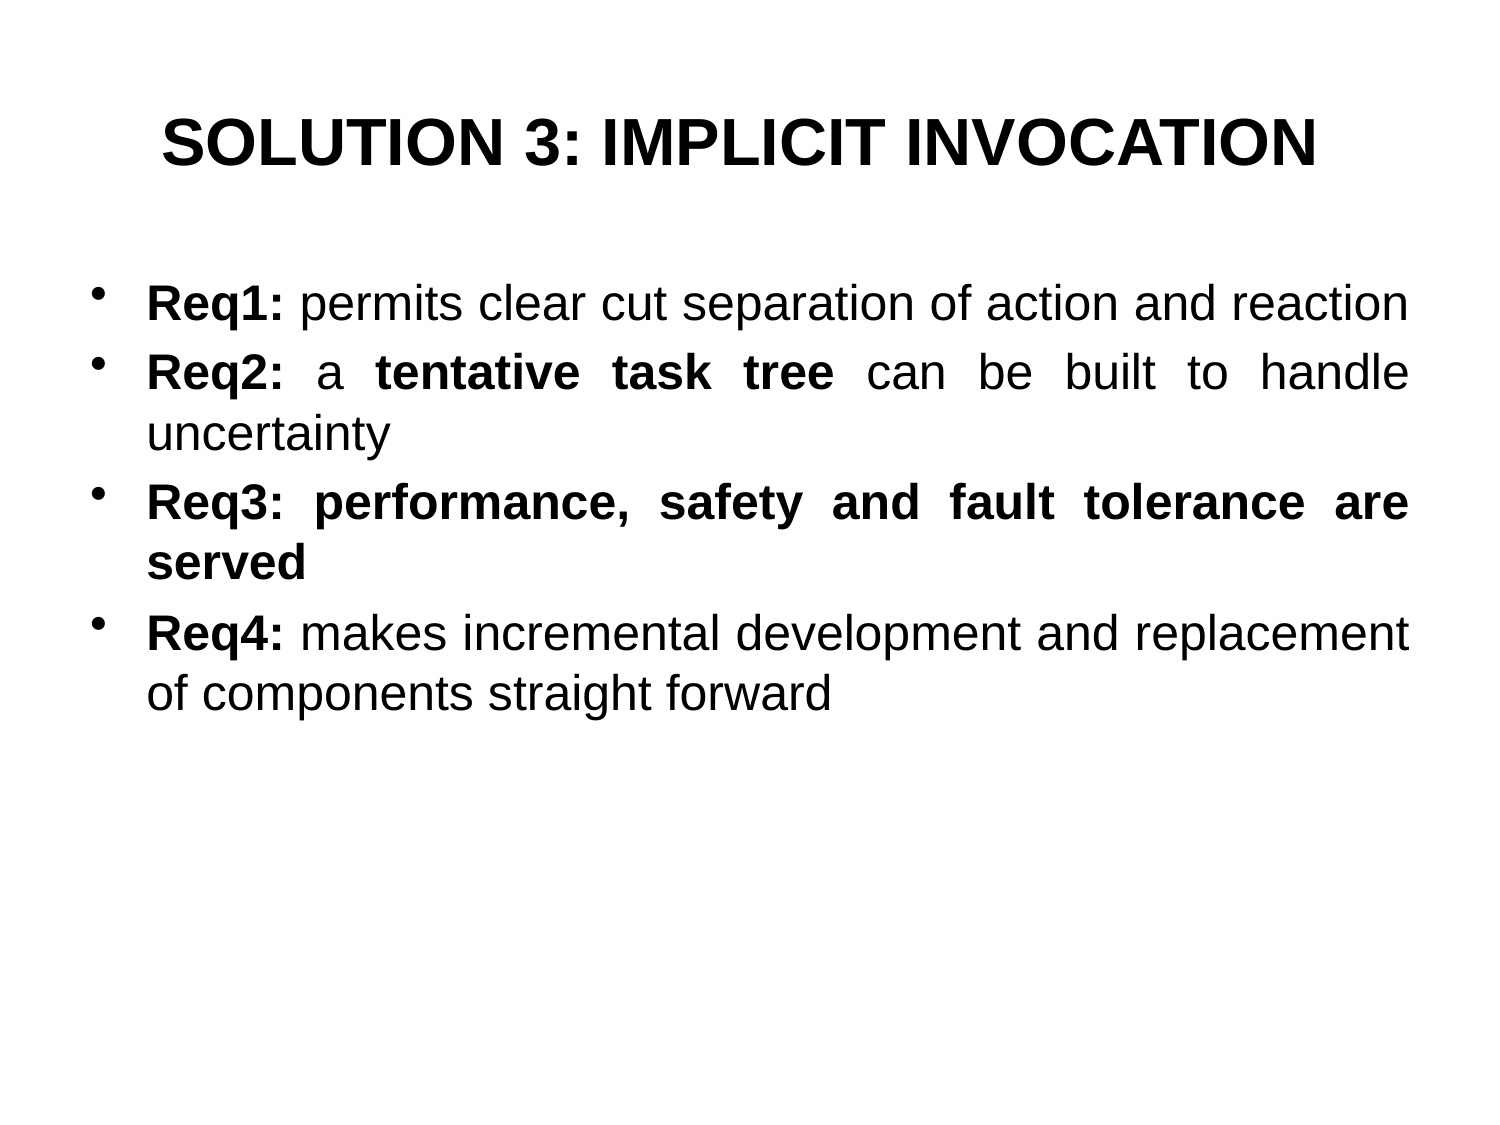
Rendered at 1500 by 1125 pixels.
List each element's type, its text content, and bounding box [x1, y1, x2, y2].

list Req1: permits clear cut separation of action and reaction Req2: a tentative task tree can be built to handle uncertainty Req3: performance, safety and fault tolerance are served Req4: makes incremental development and replacement of components straight forward [75, 262, 1425, 1005]
title SOLUTION 3: IMPLICIT INVOCATION [75, 45, 1425, 233]
